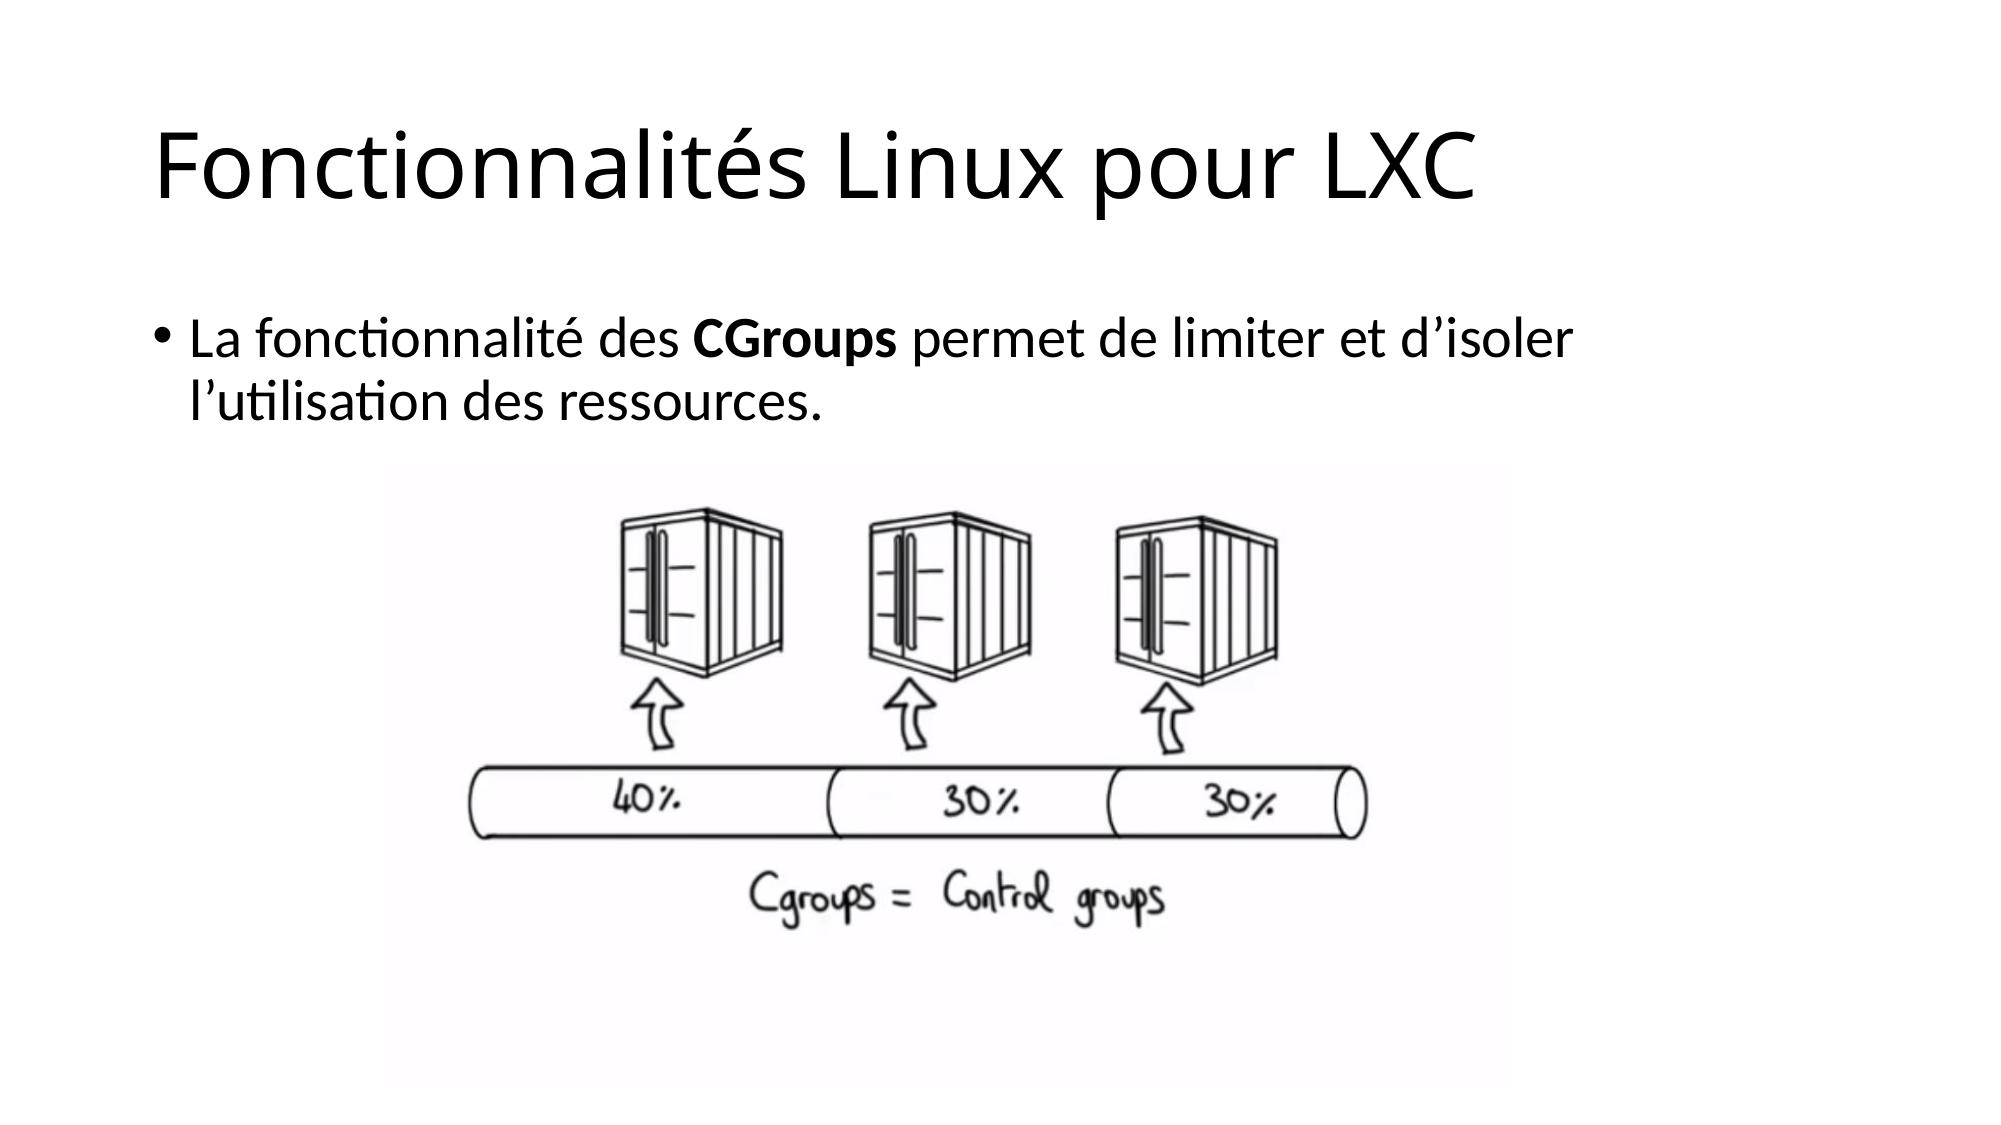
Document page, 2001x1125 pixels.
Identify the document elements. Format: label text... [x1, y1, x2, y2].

title Fonctionnalités Linux pour LXC [137, 59, 1863, 278]
list La fonctionnalité des CGroups permet de limiter et d’isoler l’utilisation des ressources. [137, 299, 1863, 1014]
picture [387, 462, 1510, 1088]
